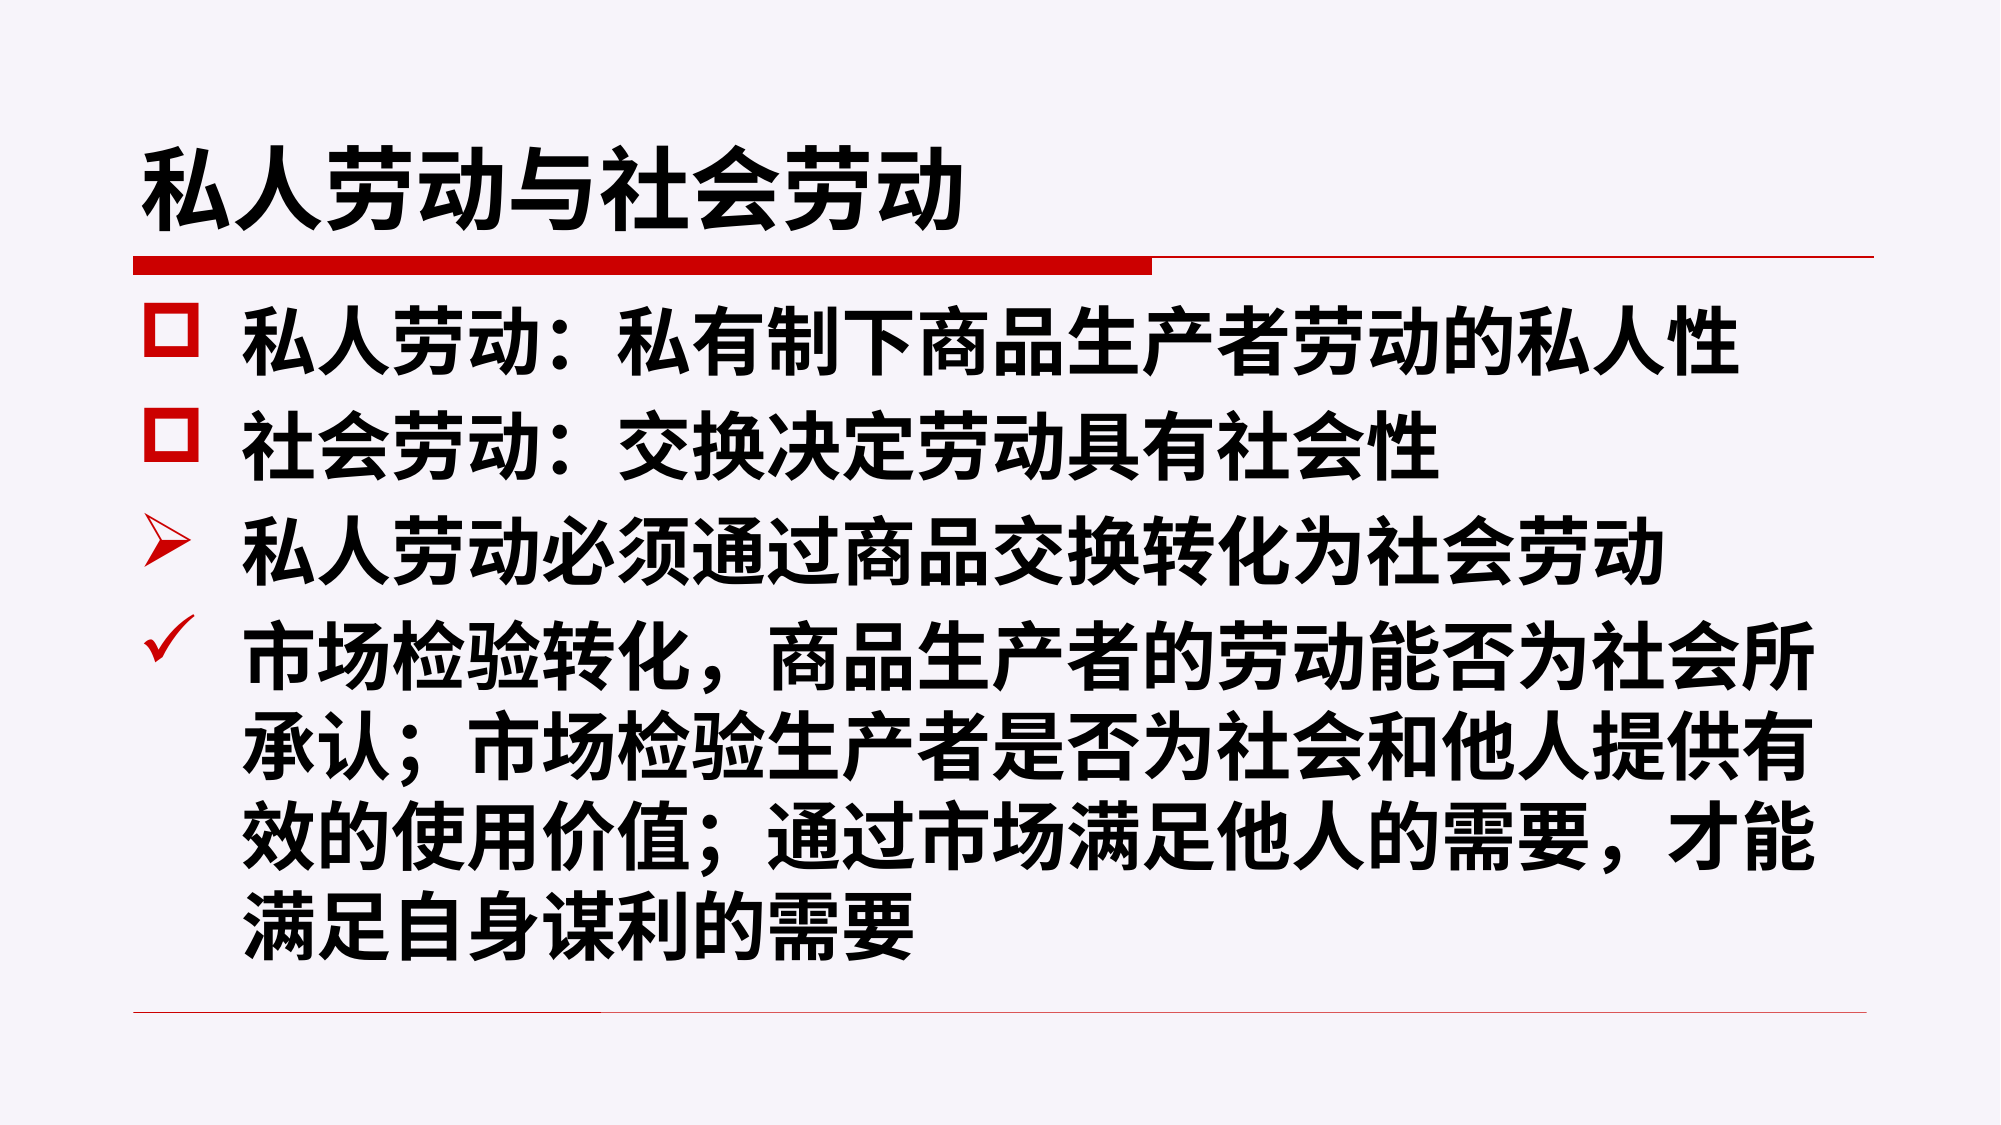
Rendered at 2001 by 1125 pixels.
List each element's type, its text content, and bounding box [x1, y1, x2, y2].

list 私人劳动：私有制下商品生产者劳动的私人性 社会劳动：交换决定劳动具有社会性 私人劳动必须通过商品交换转化为社会劳动 市场检验转化，商品生产者的劳动能否为社会所承认；市场检验生产者是否为社会和他人提供有效的使用价值；通过市场满足他人的需要，才能满足自身谋利的需要 [123, 287, 1874, 988]
title 私人劳动与社会劳动 [125, 50, 1876, 250]
